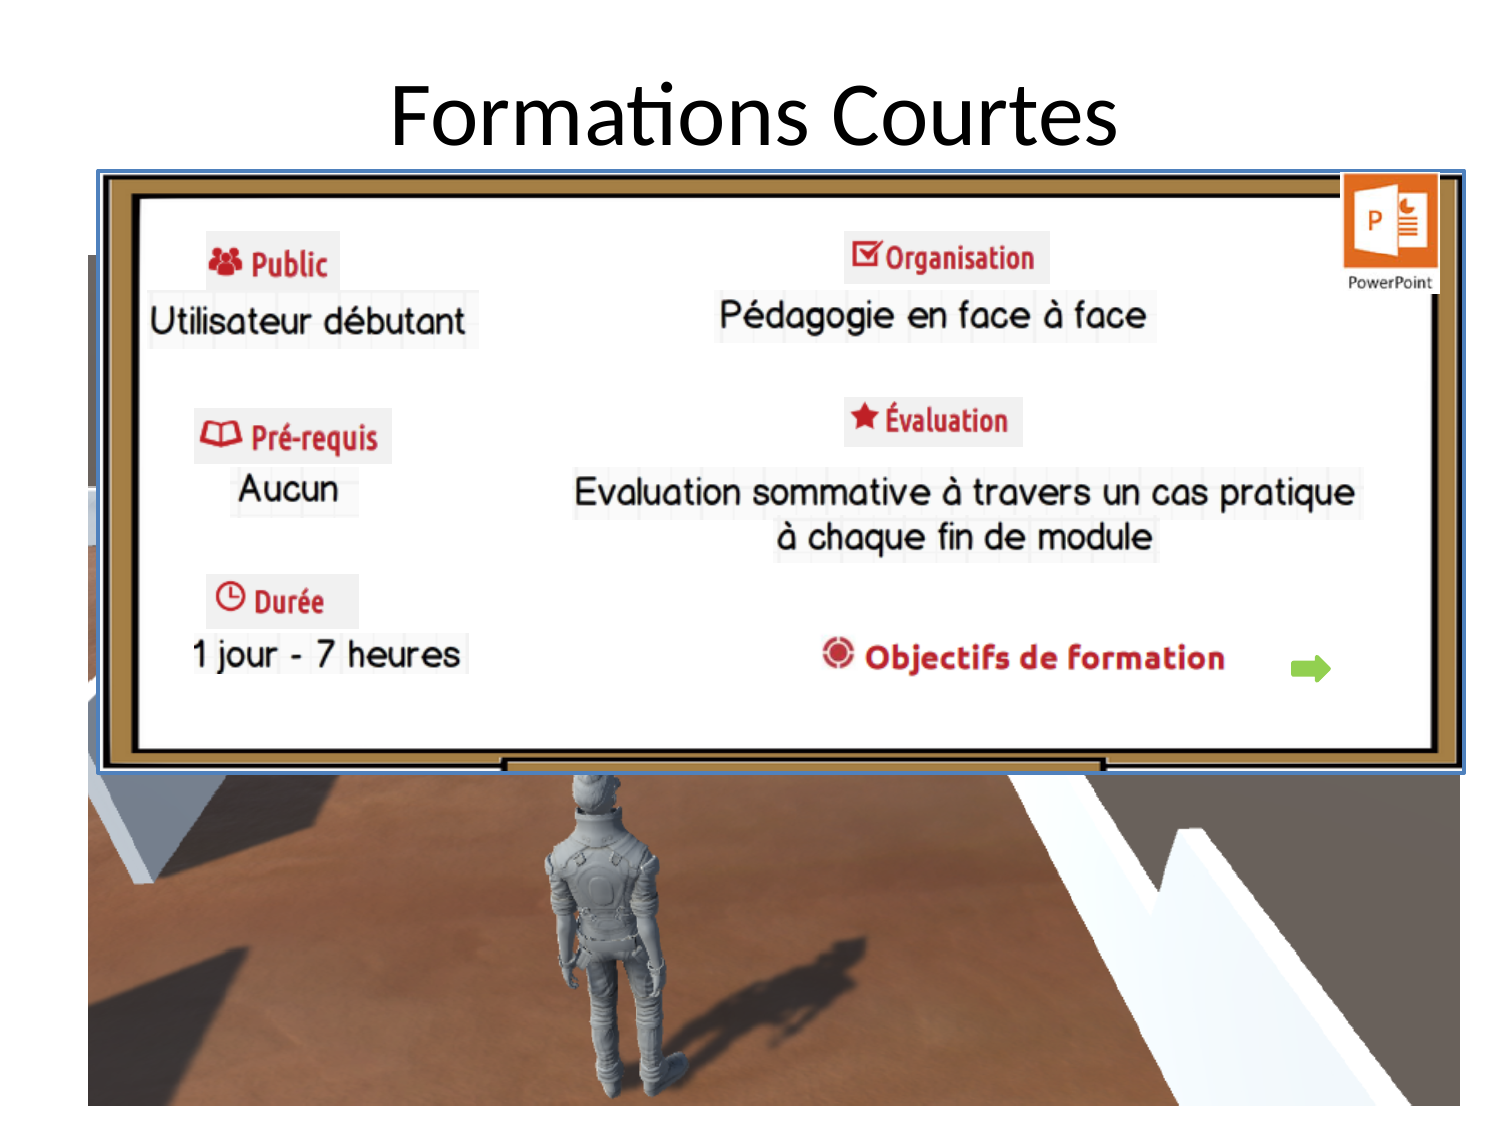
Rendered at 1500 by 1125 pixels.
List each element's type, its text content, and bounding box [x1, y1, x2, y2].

picture [100, 172, 1463, 772]
title Formations Courtes [75, 45, 1436, 173]
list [88, 255, 1460, 1107]
